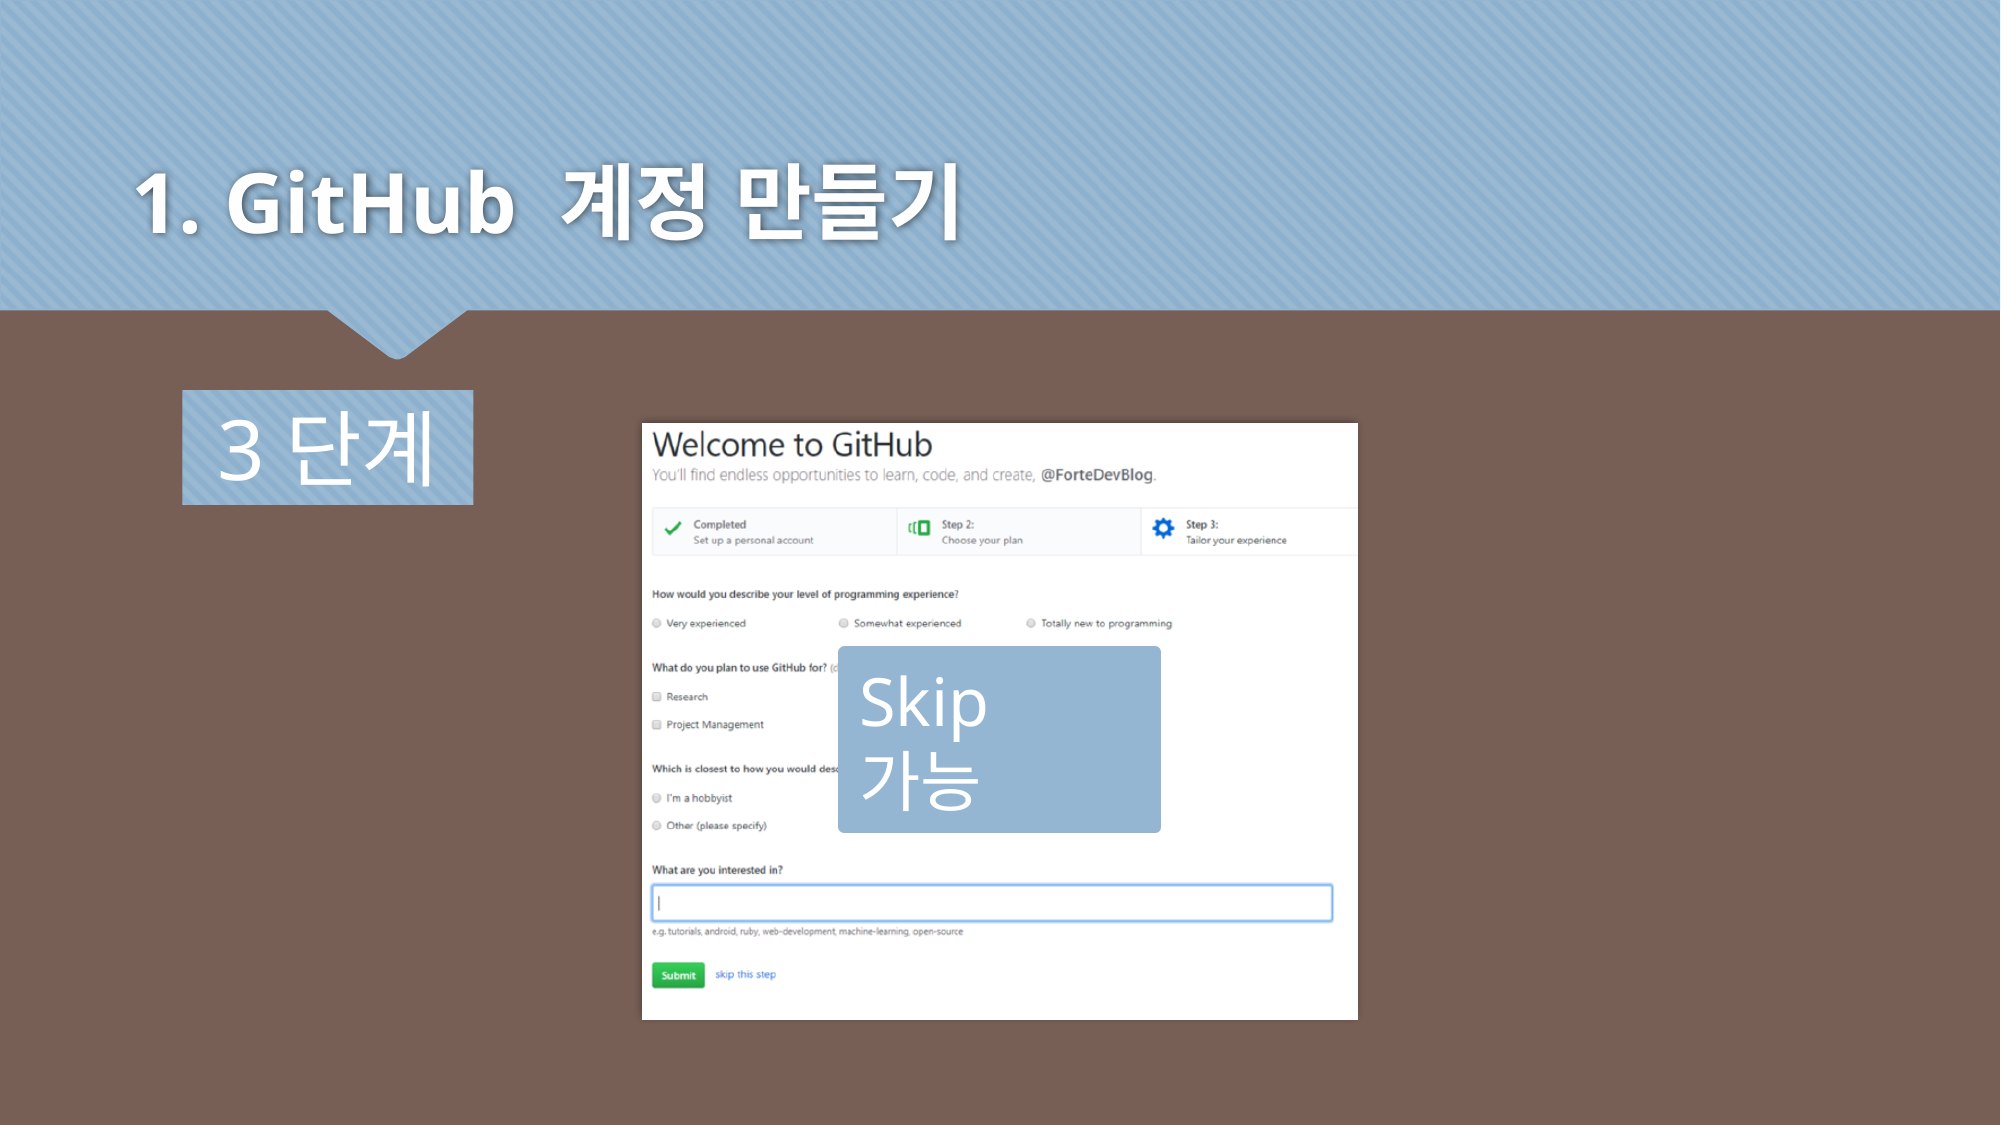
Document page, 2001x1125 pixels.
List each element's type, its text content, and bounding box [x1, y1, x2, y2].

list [642, 422, 1358, 1020]
text_box 3단계 [182, 390, 474, 505]
title 1. GitHub 계정 만들기 [116, 68, 1884, 259]
